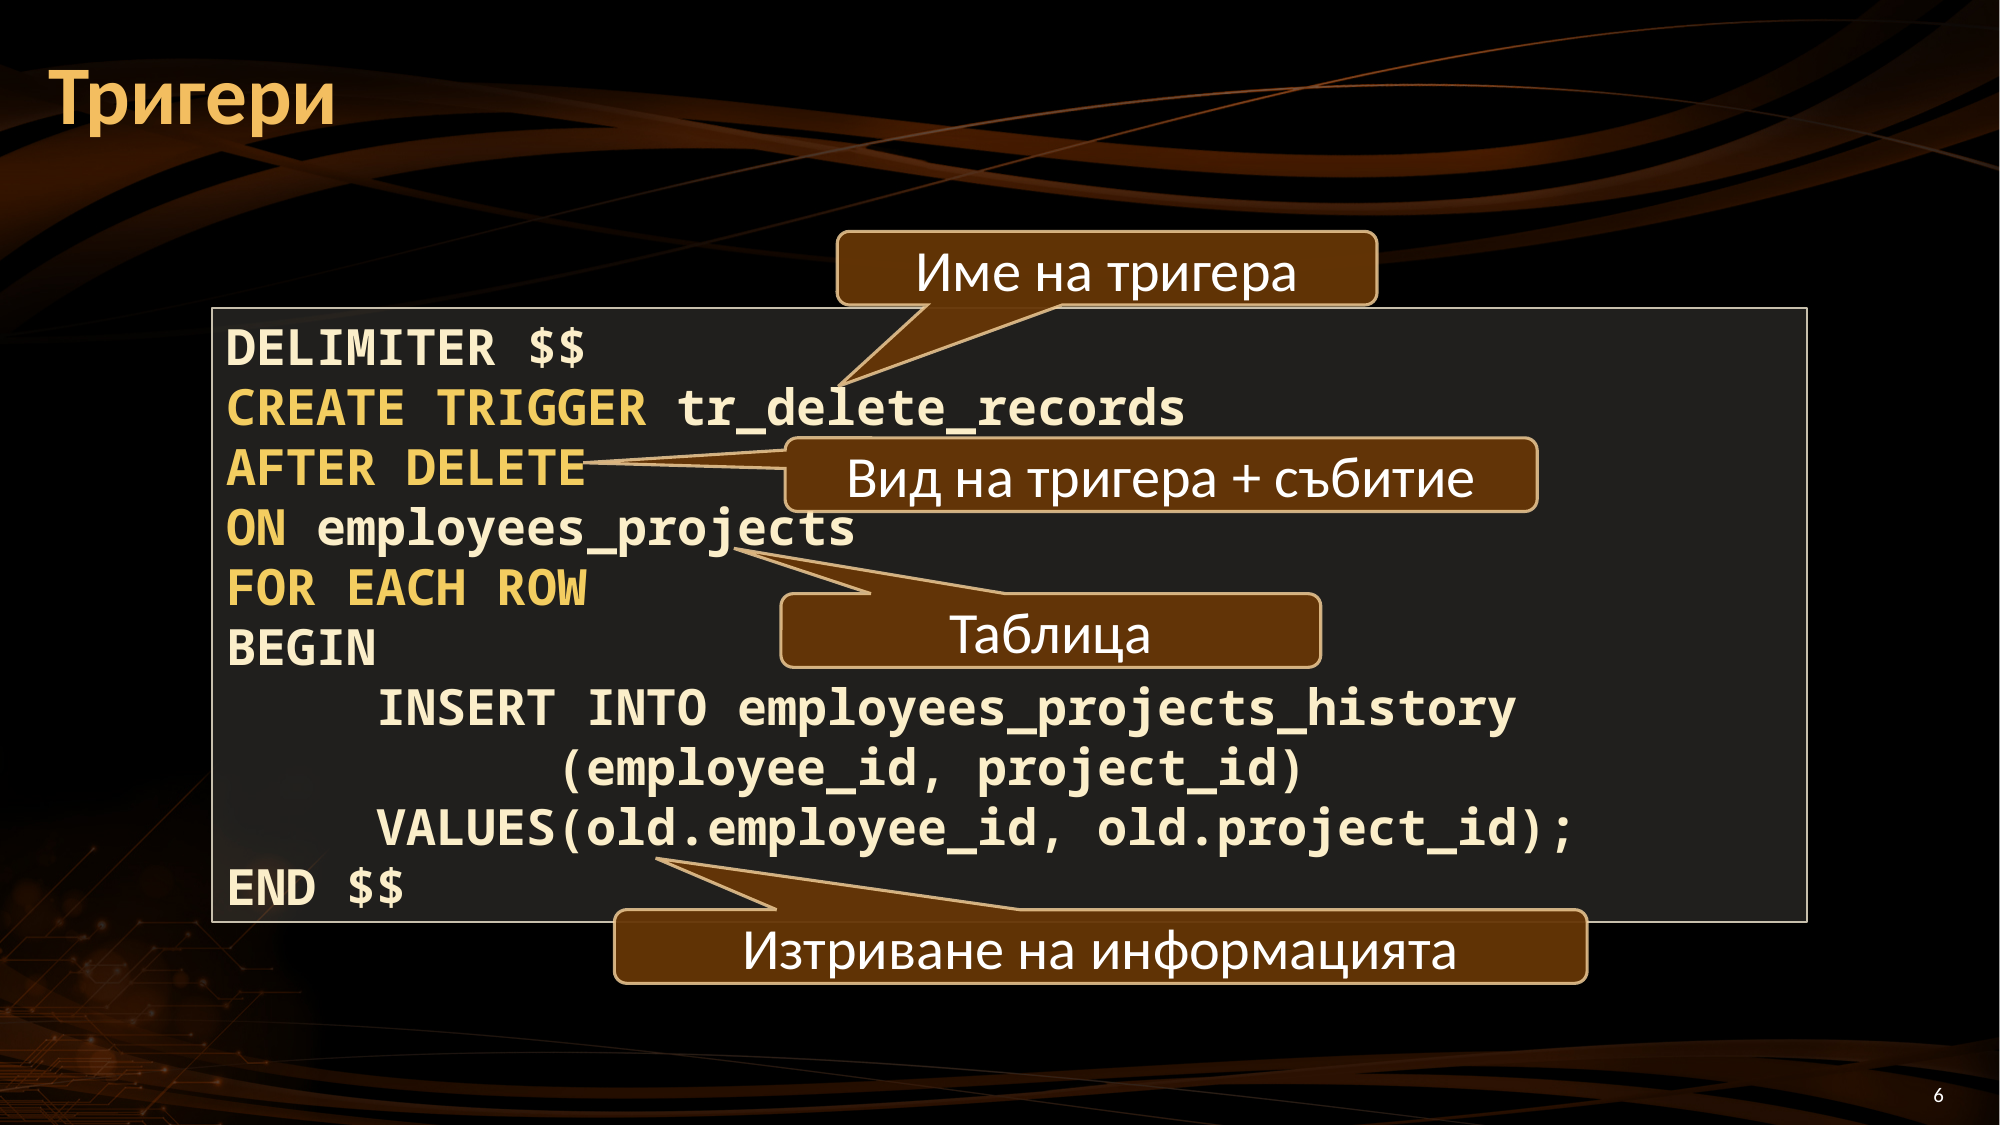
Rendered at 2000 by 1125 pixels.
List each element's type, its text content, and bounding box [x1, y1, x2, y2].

text_box Изтриване на информацията [613, 857, 1589, 985]
title Тригери [30, 6, 1602, 189]
picture [0, 0, 2000, 1125]
text_box Вид на тригера + събитие [583, 436, 1539, 513]
slide_number 6 [1874, 1074, 1950, 1113]
text_box Таблица [733, 547, 1322, 669]
text_box DELIMITER $$ CREATE TRIGGER tr_delete_records AFTER DELETE ON employees_projects FOR EACH ROW BEGIN INSERT INTO employees_projects_history (employee_id, project_id) VALUES(old.employee_id, old.project_id); END $$ [212, 307, 1807, 923]
text_box Име на тригера [835, 230, 1379, 388]
